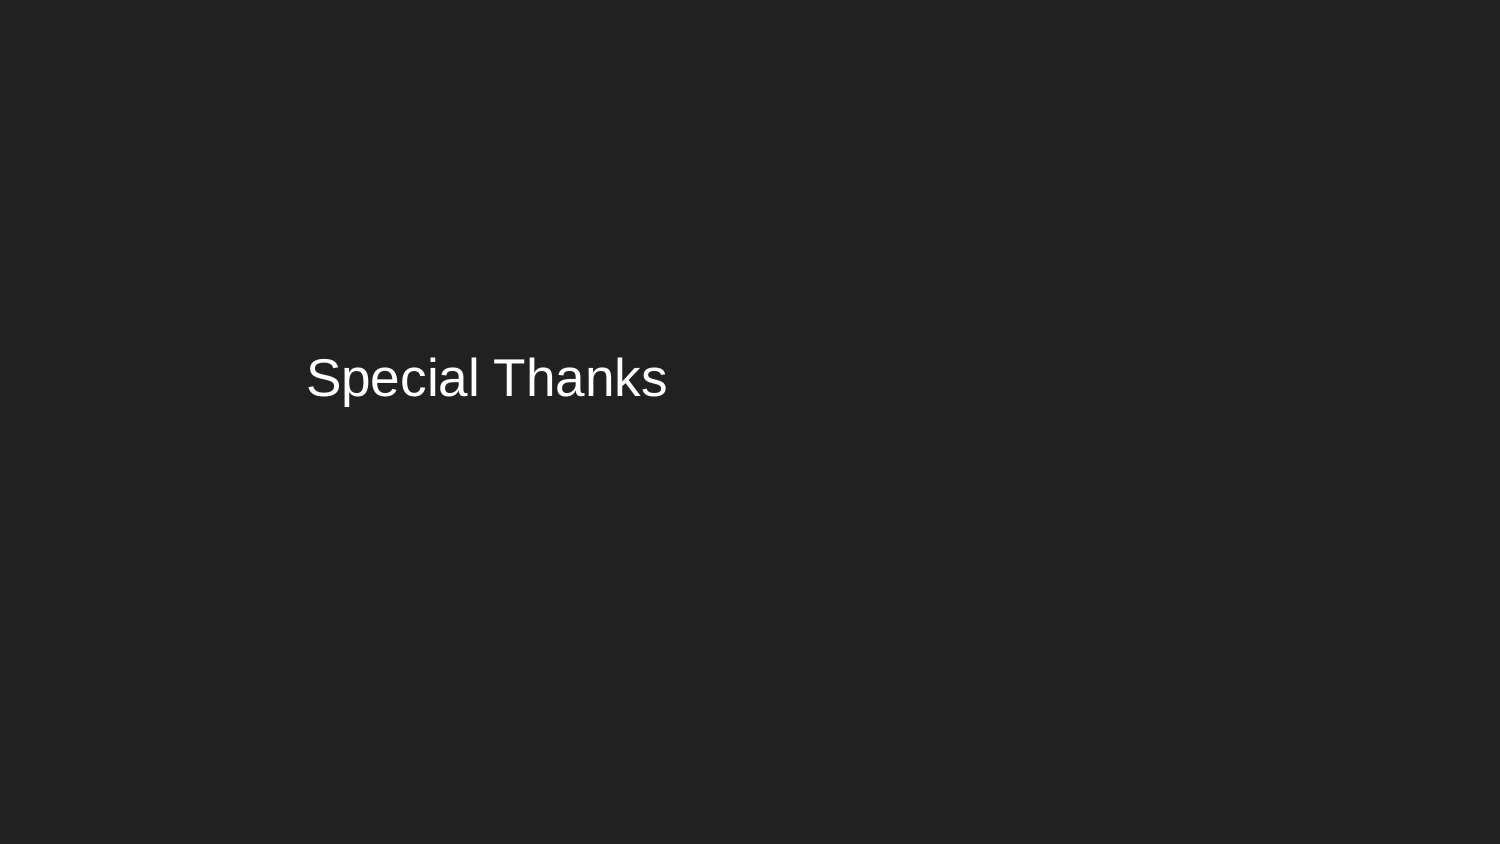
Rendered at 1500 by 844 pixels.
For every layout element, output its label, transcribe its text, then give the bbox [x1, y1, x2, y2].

title Special Thanks [85, 327, 1483, 422]
